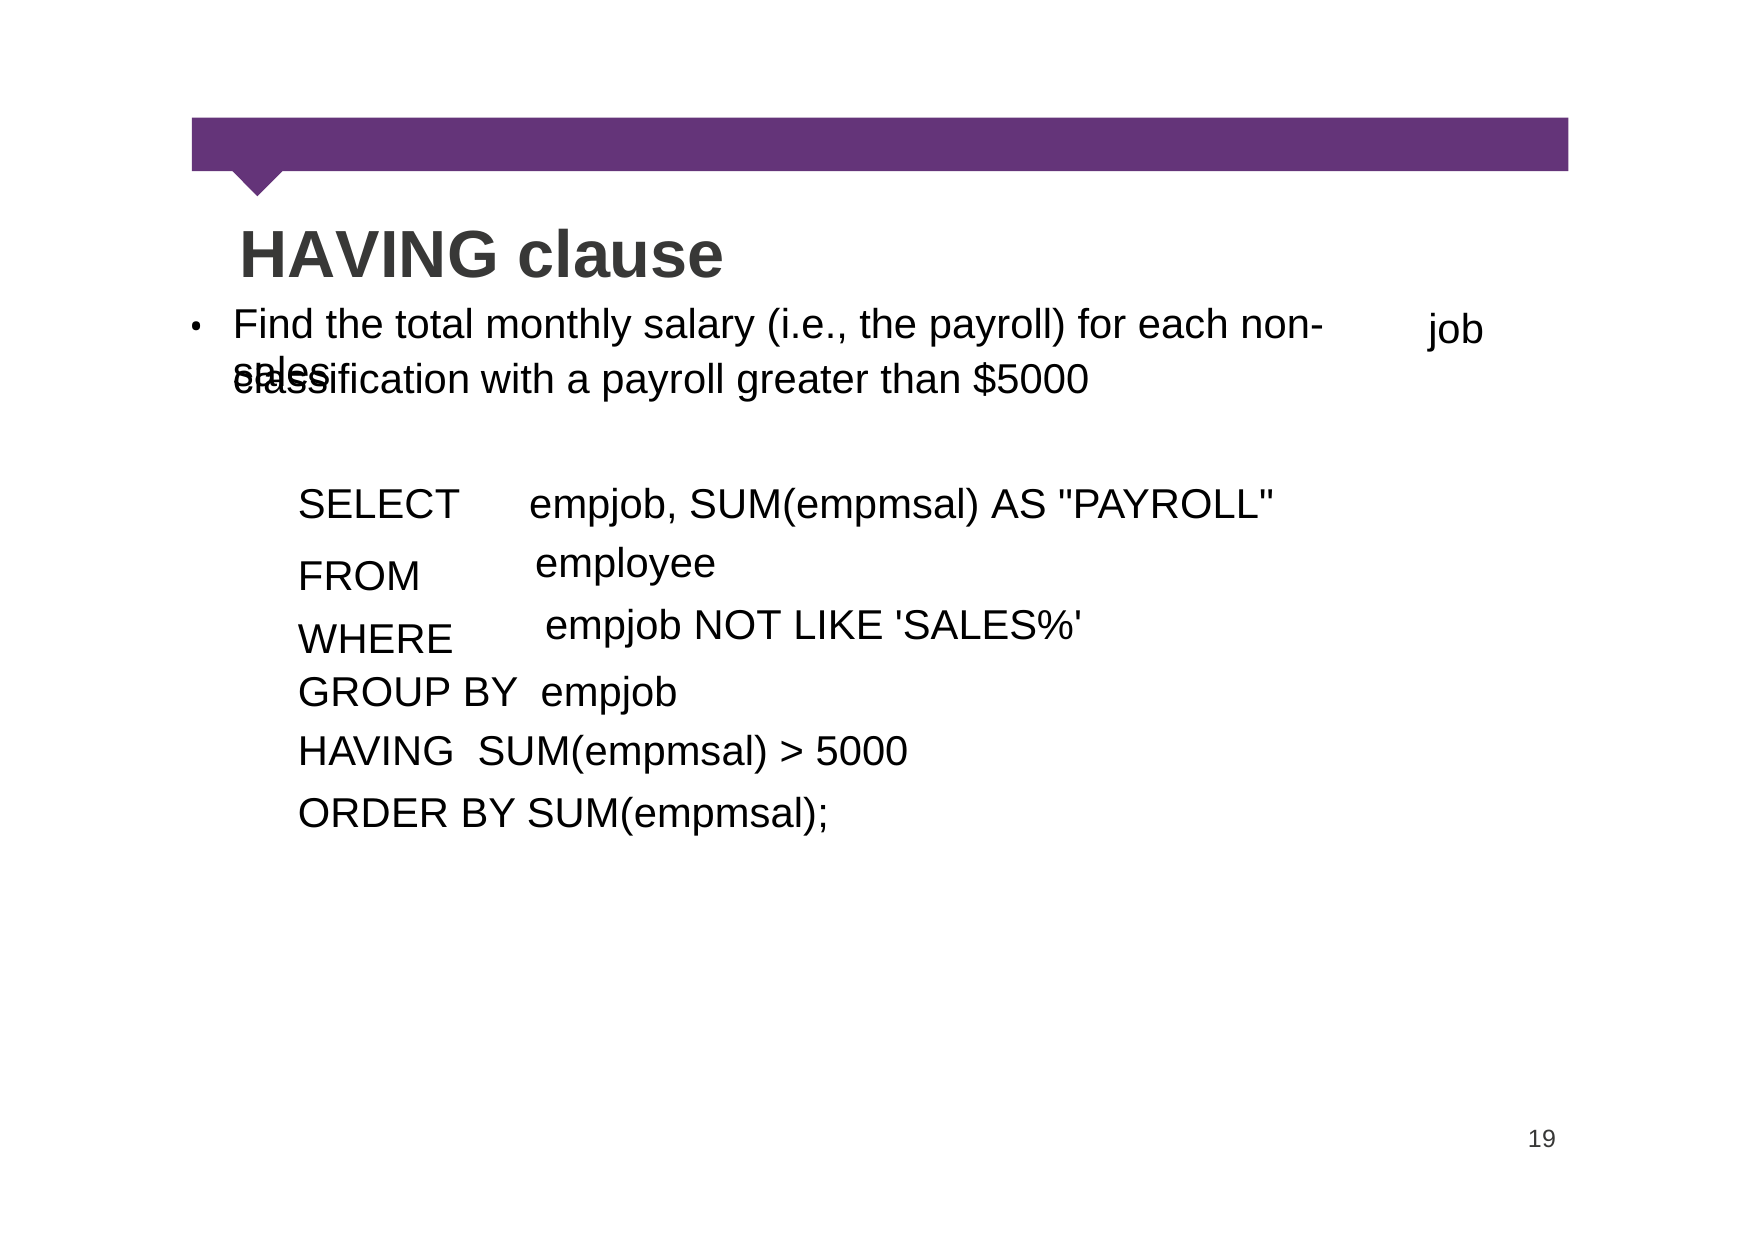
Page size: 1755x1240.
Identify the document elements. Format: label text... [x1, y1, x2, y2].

text_box 19 [1525, 1125, 1562, 1155]
text_box classification [230, 357, 478, 404]
text_box with a payroll greater than $5000 [478, 357, 1096, 404]
text_box [233, 172, 282, 197]
text_box [191, 117, 1569, 172]
text_box GROUP BY empjob HAVING SUM(empmsal) > 5000 ORDER BY SUM(empmsal); [295, 670, 919, 841]
text_box empjob, SUM(empmsal) AS "PAYROLL" employee empjob NOT LIKE 'SALES%' [527, 482, 1288, 654]
text_box job [1426, 307, 1493, 354]
text_box SELECT FROM WHERE [295, 482, 469, 654]
text_box HAVING clause Find the total monthly salary (i.e., the payroll) for each non-sales [230, 220, 1427, 354]
text_box • [187, 299, 217, 346]
